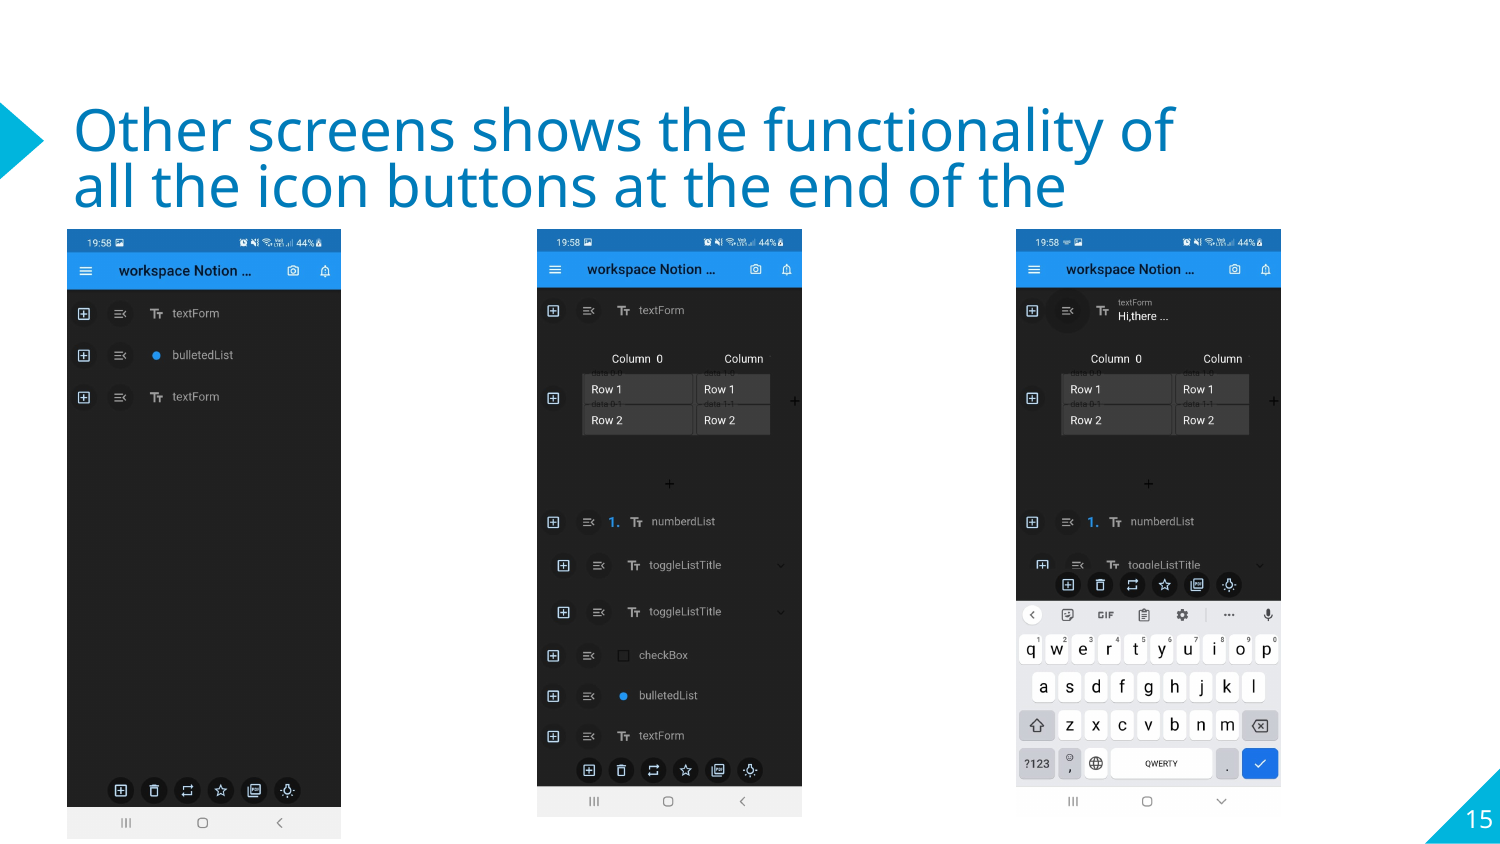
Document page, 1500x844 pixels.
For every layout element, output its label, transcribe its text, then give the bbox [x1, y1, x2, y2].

picture [66, 229, 342, 839]
picture [1016, 229, 1282, 818]
text_box 15 [1418, 760, 1494, 838]
text_box Other screens shows the functionality of all the icon buttons at the end of the page: [58, 99, 1194, 282]
picture [537, 229, 802, 818]
